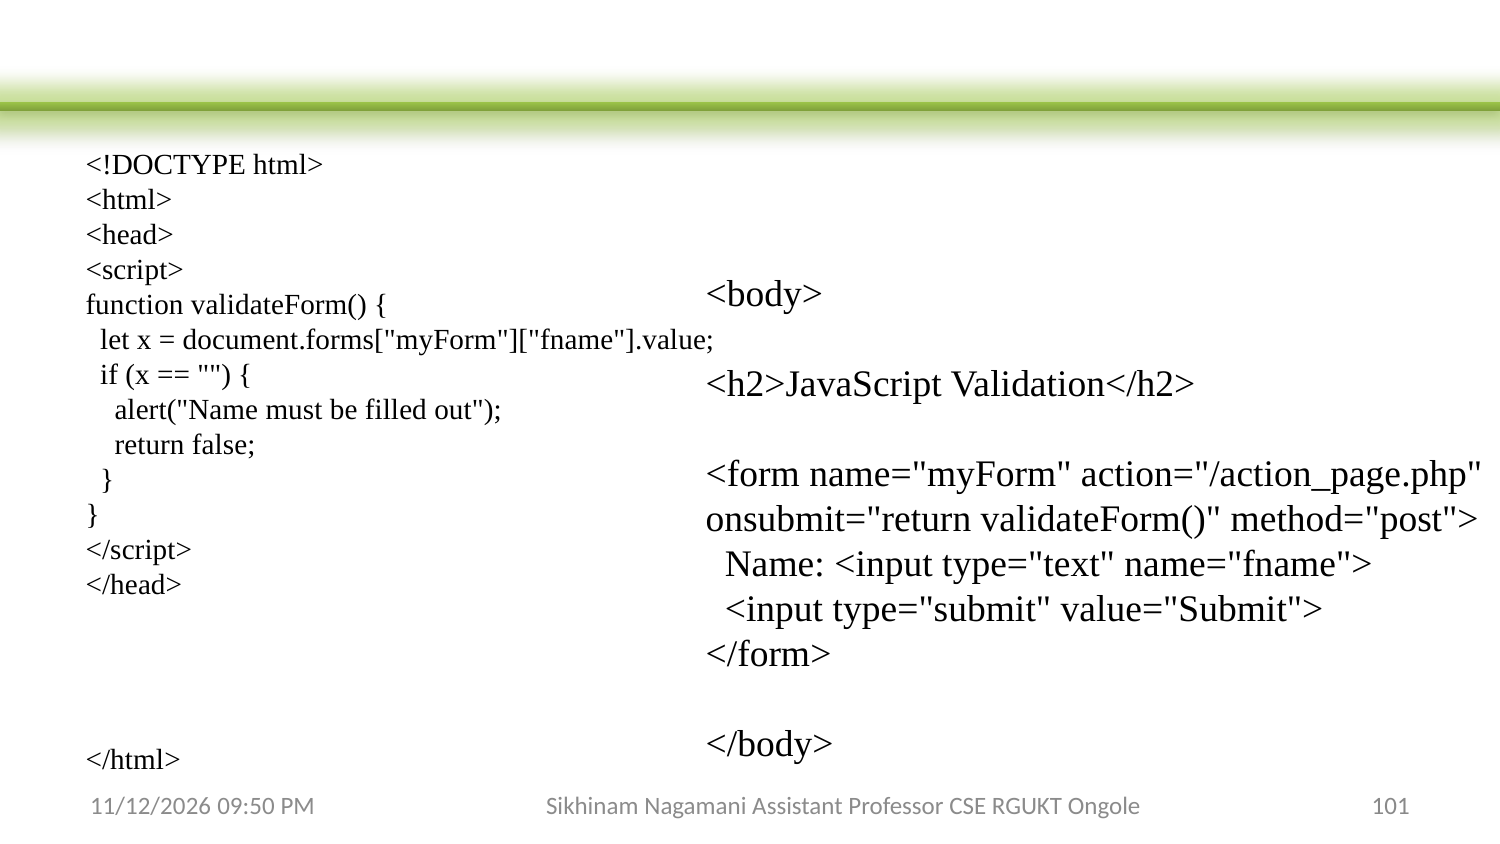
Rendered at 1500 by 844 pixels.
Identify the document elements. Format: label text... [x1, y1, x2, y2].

slide_number 101 [1176, 782, 1425, 828]
text_box <!DOCTYPE html> <html> <head> <script> function validateForm() { let x = document.forms["myForm"]["fname"].value; if (x == "") { alert("Name must be filled out"); return false; } } </script> </head> </html> [70, 138, 774, 783]
text_box [0, 102, 1500, 111]
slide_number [75, 783, 425, 828]
text_box <body> <h2>JavaScript Validation</h2> <form name="myForm" action="/action_page.php" onsubmit="return validateForm()" method="post"> Name: <input type="text" name="fname"> <input type="submit" value="Submit"> </form> </body> [690, 261, 1500, 772]
footer Sikhinam Nagamani Assistant Professor CSE RGUKT Ongole [512, 782, 1176, 828]
